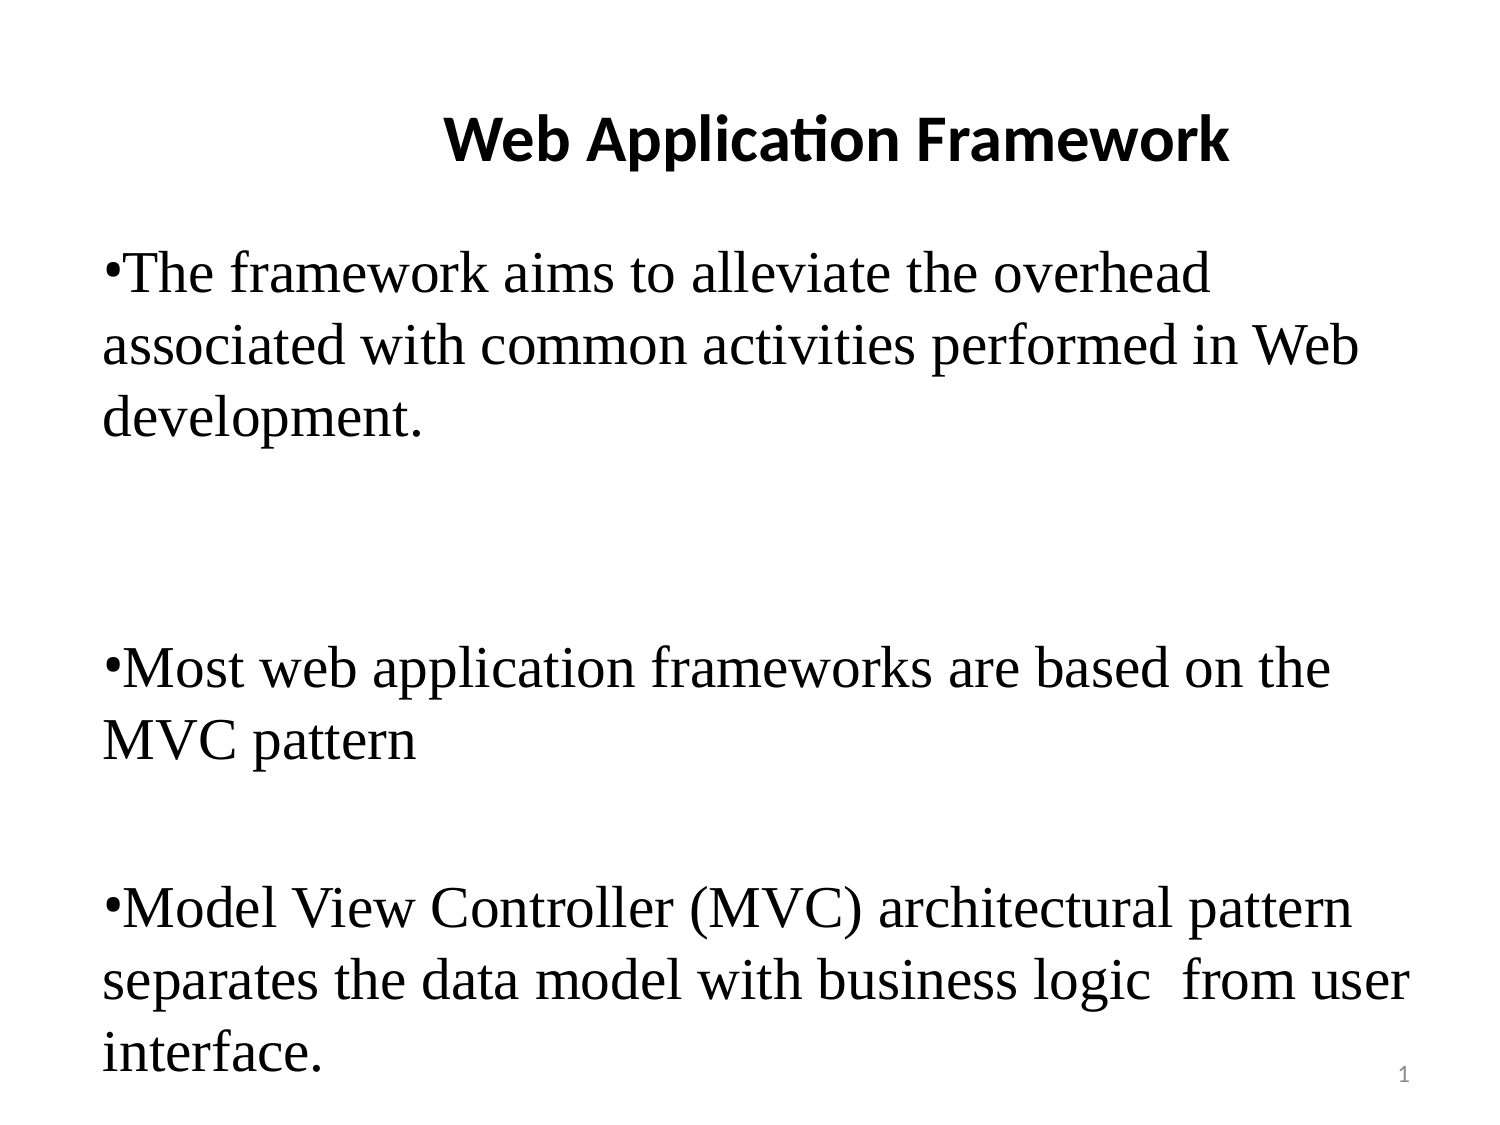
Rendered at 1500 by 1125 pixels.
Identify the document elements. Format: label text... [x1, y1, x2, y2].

text_box Web Application Framework [428, 87, 1246, 183]
title [24, 24, 1300, 181]
list The framework aims to alleviate the overhead associated with common activities performed in Web development. Most web application frameworks are based on the MVC pattern Model View Controller (MVC) architectural pattern separates the data model with business logic from user interface. [87, 224, 1463, 1100]
